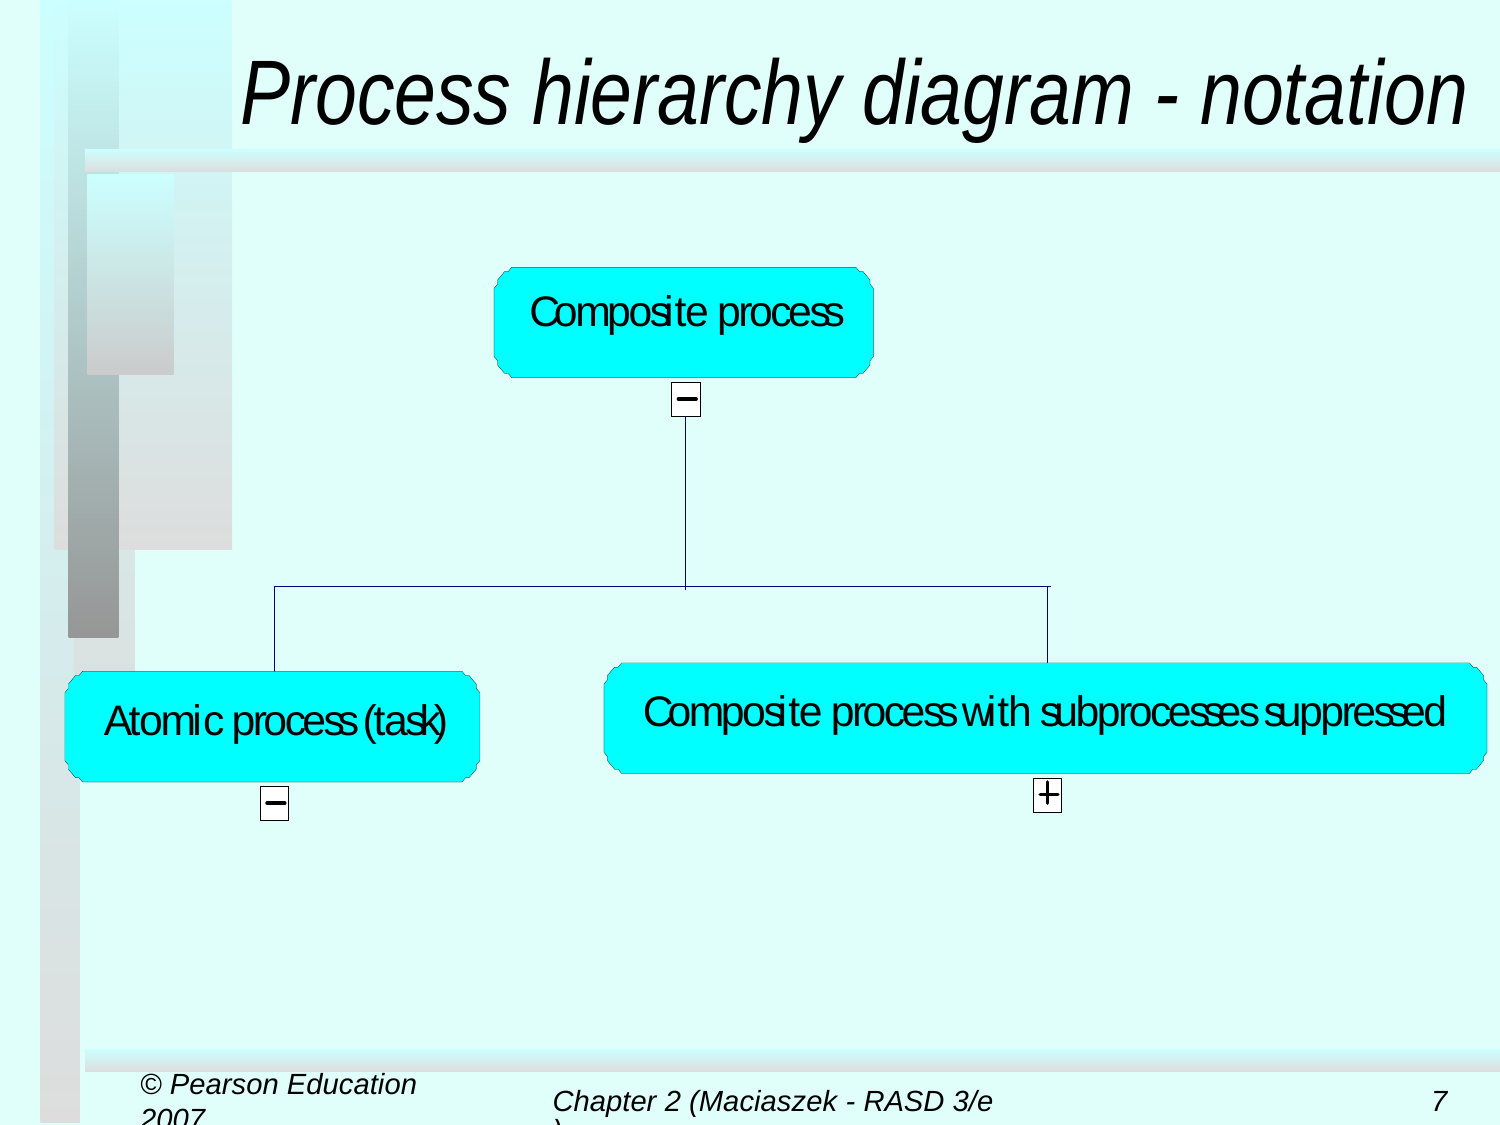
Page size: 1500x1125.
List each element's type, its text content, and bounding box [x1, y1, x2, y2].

footer Chapter 2 (Maciaszek - RASD 3/e) [537, 1074, 1013, 1125]
title Process hierarchy diagram - notation [225, 0, 1500, 150]
picture [64, 267, 1500, 829]
slide_number © Pearson Education 2007 [125, 1074, 438, 1125]
slide_number 7 [1149, 1074, 1463, 1125]
